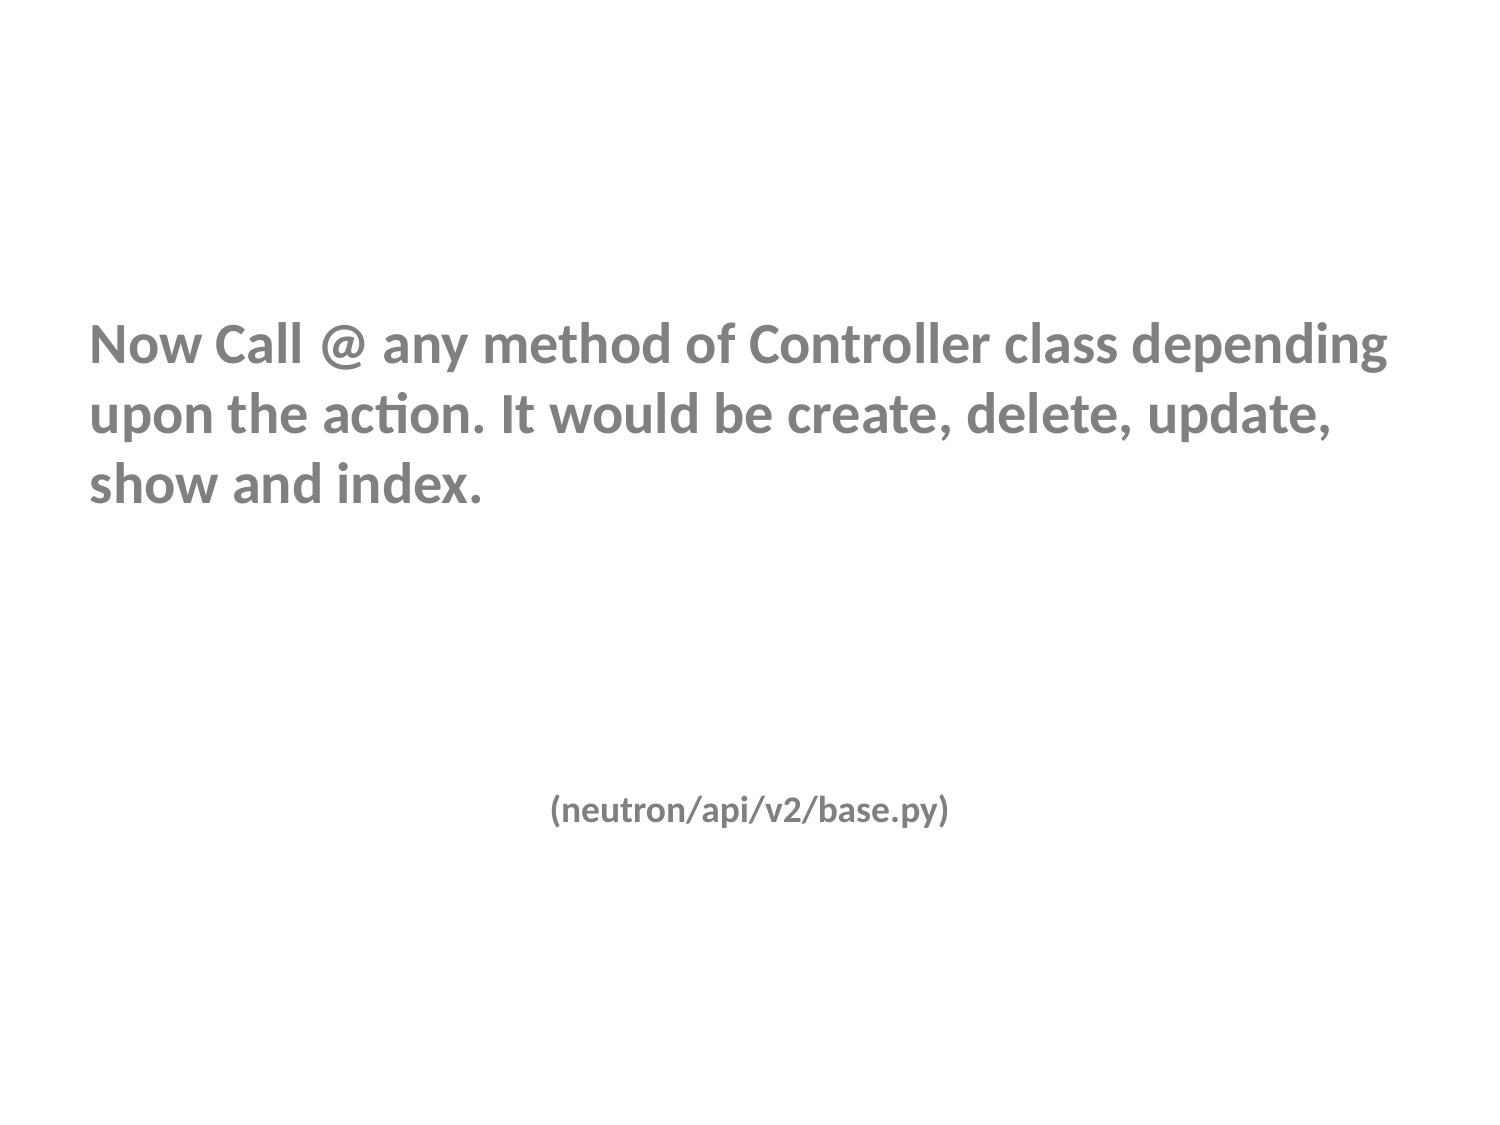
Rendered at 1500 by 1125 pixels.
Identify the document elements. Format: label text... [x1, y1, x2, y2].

text_box Now Call @ any method of Controller class depending upon the action. It would be create, delete, update, show and index. (neutron/api/v2/base.py) [74, 297, 1425, 400]
